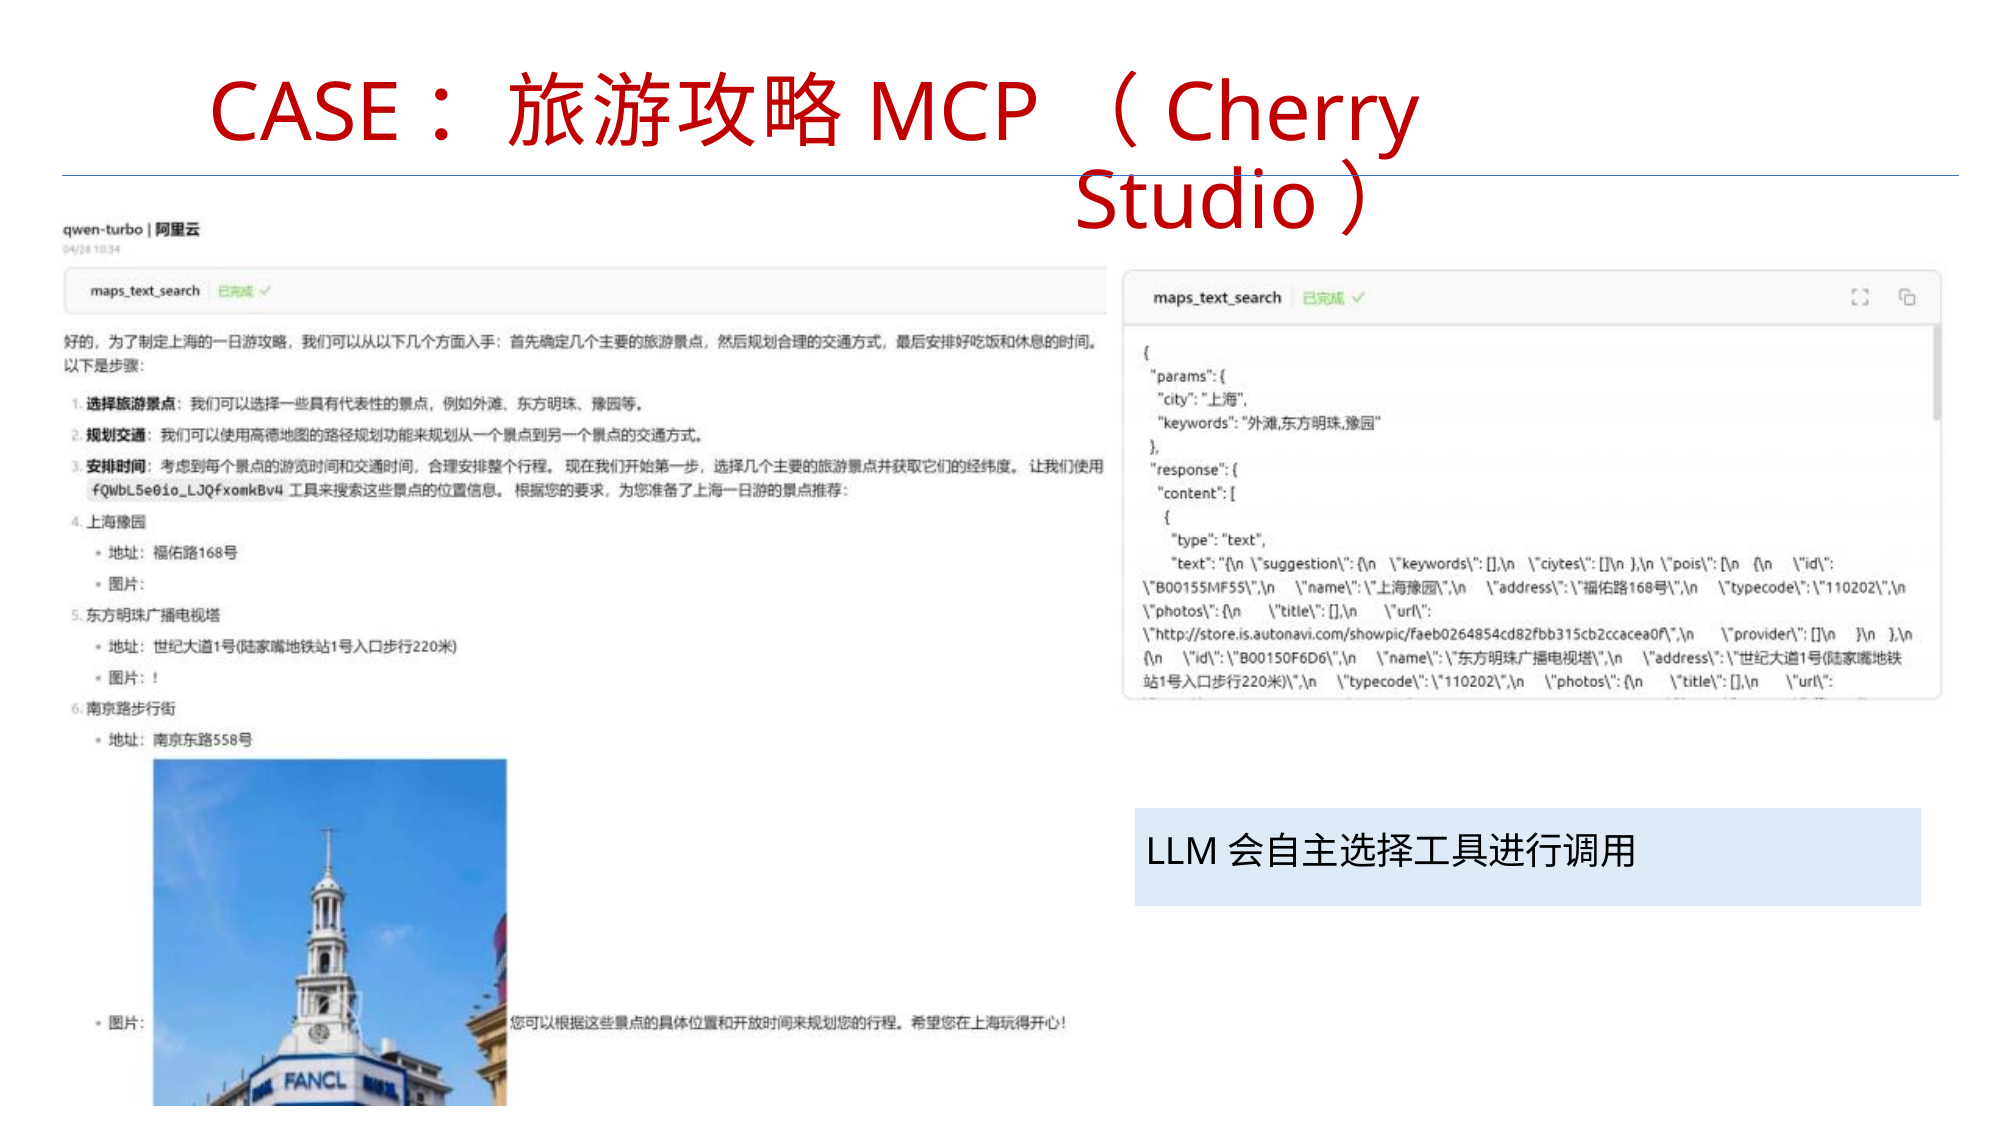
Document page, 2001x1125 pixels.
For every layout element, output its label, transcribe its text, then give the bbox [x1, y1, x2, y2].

text_box CASE：旅游攻略MCP（Cherry Studio） [67, 66, 1420, 160]
picture [57, 215, 1107, 1106]
picture [1111, 259, 1956, 715]
text_box LLM会自主选择工具进行调用 [1134, 807, 1922, 907]
